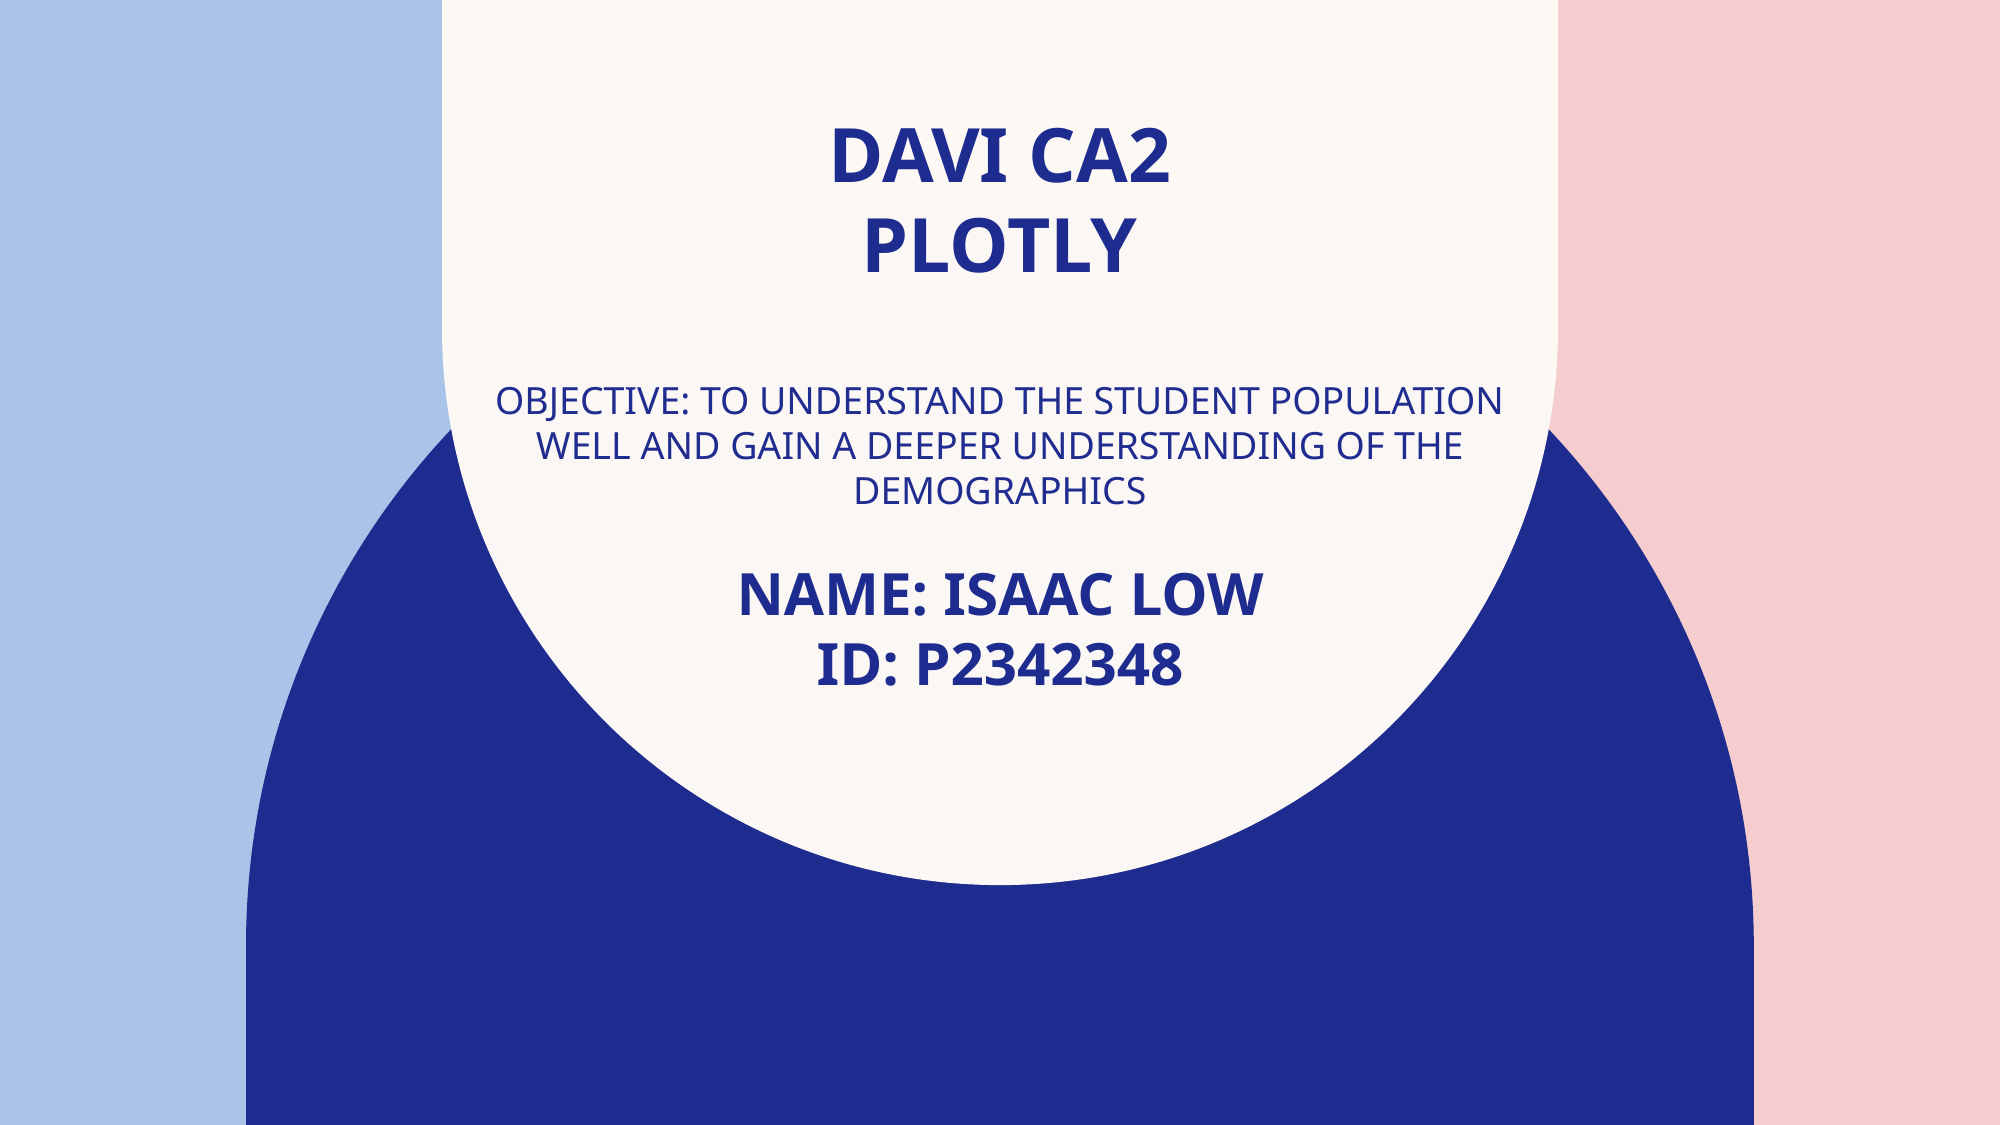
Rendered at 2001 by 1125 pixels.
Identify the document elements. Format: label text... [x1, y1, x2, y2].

title DAVI CA2 Plotly Objective: To understand the student population well and gain a deeper understanding of the demographics Name: Isaac Low ID: p2342348 [475, 132, 1525, 762]
